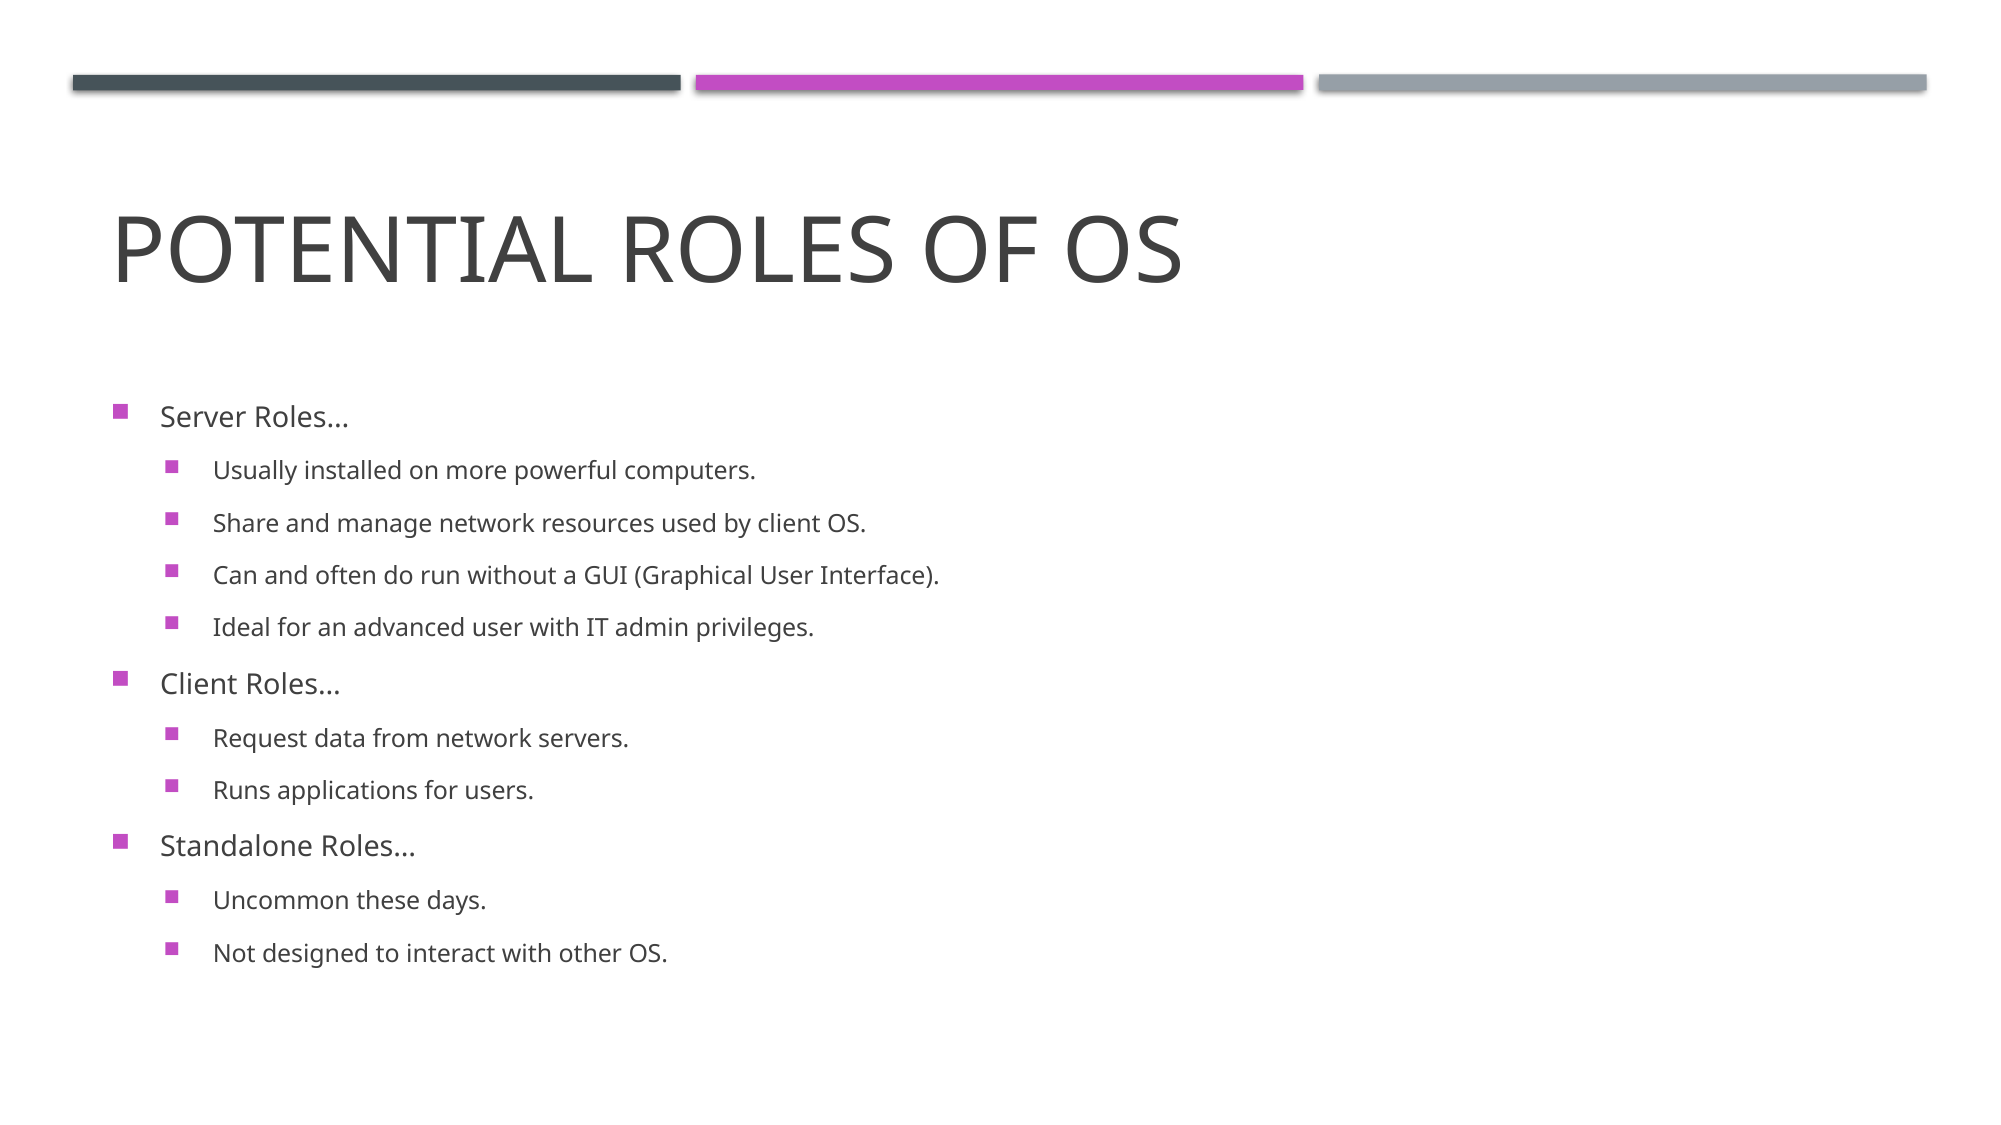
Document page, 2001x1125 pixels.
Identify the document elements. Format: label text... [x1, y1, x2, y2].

list Server Roles… Usually installed on more powerful computers. Share and manage network resources used by client OS. Can and often do run without a GUI (Graphical User Interface). Ideal for an advanced user with IT admin privileges. Client Roles… Request data from network servers. Runs applications for users. Standalone Roles… Uncommon these days. Not designed to interact with other OS. [95, 383, 1905, 981]
title Potential Roles of OS [95, 115, 1905, 311]
